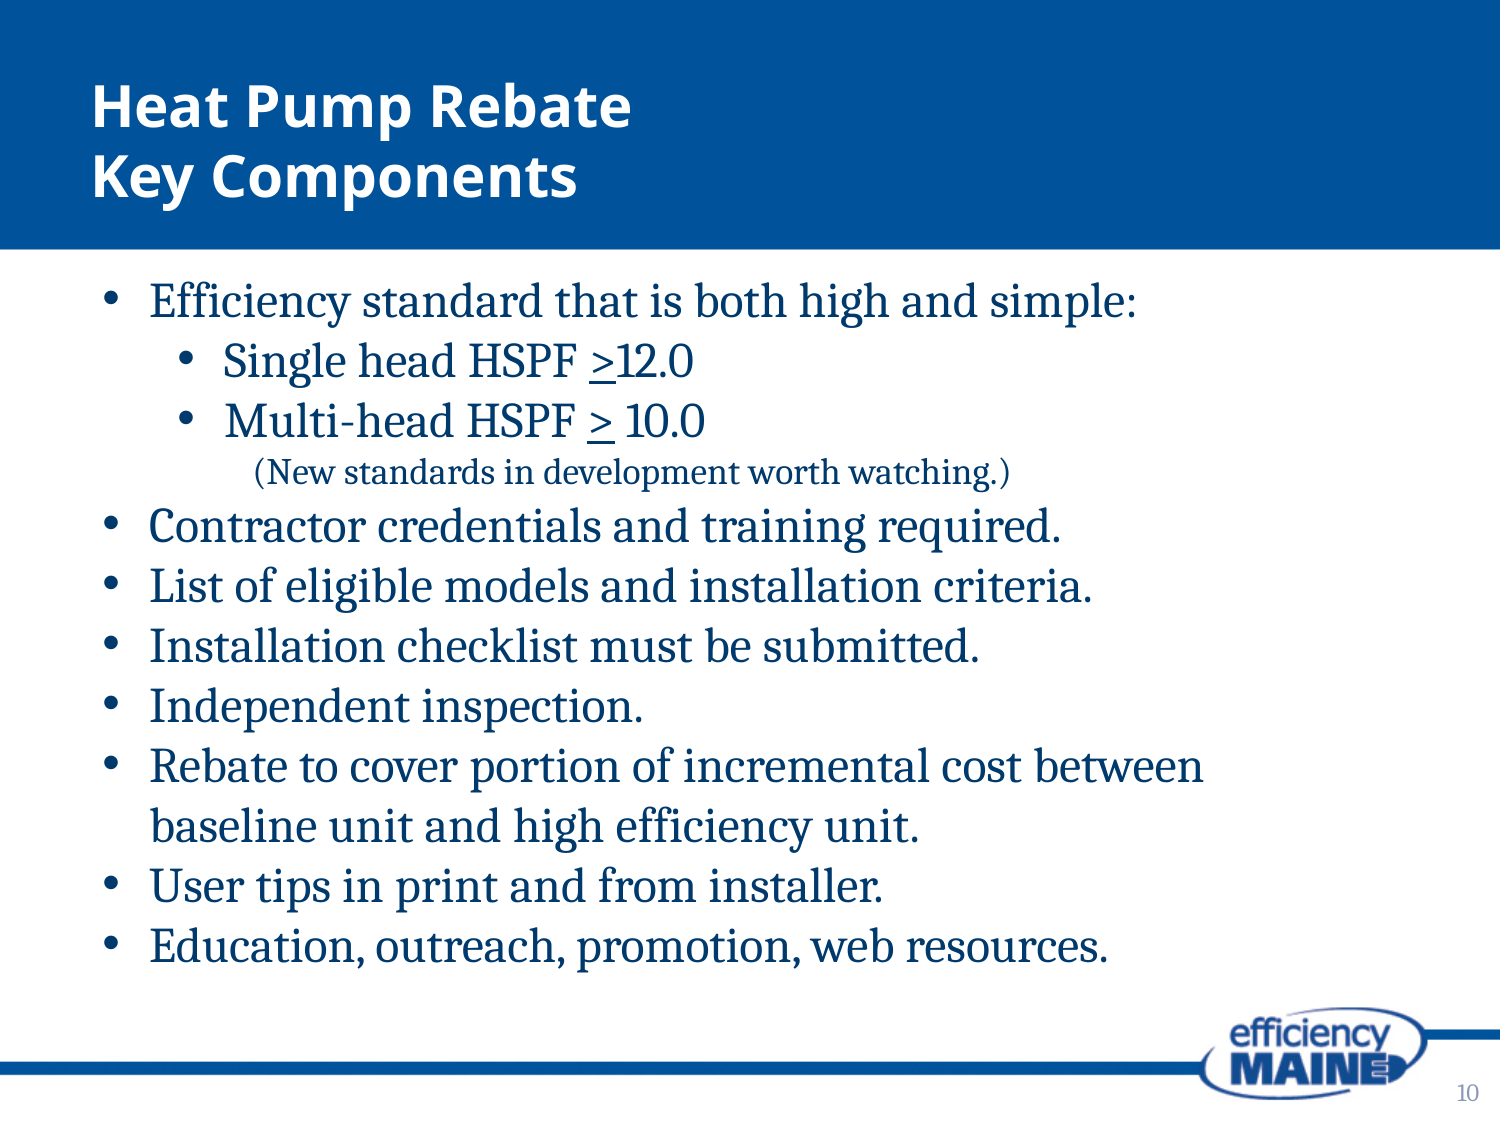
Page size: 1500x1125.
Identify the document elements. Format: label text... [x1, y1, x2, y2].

title Heat Pump Rebate Key Components [75, 45, 1425, 233]
slide_number 10 [1144, 1061, 1495, 1122]
picture [0, 0, 1500, 1125]
text_box Efficiency standard that is both high and simple: Single head HSPF >12.0 Multi-head HSPF > 10.0 (New standards in development worth watching.) Contractor credentials and training required. List of eligible models and installation criteria. Installation checklist must be submitted. Independent inspection. Rebate to cover portion of incremental cost between baseline unit and high efficiency unit. User tips in print and from installer. Education, outreach, promotion, web resources. [87, 199, 1250, 1025]
